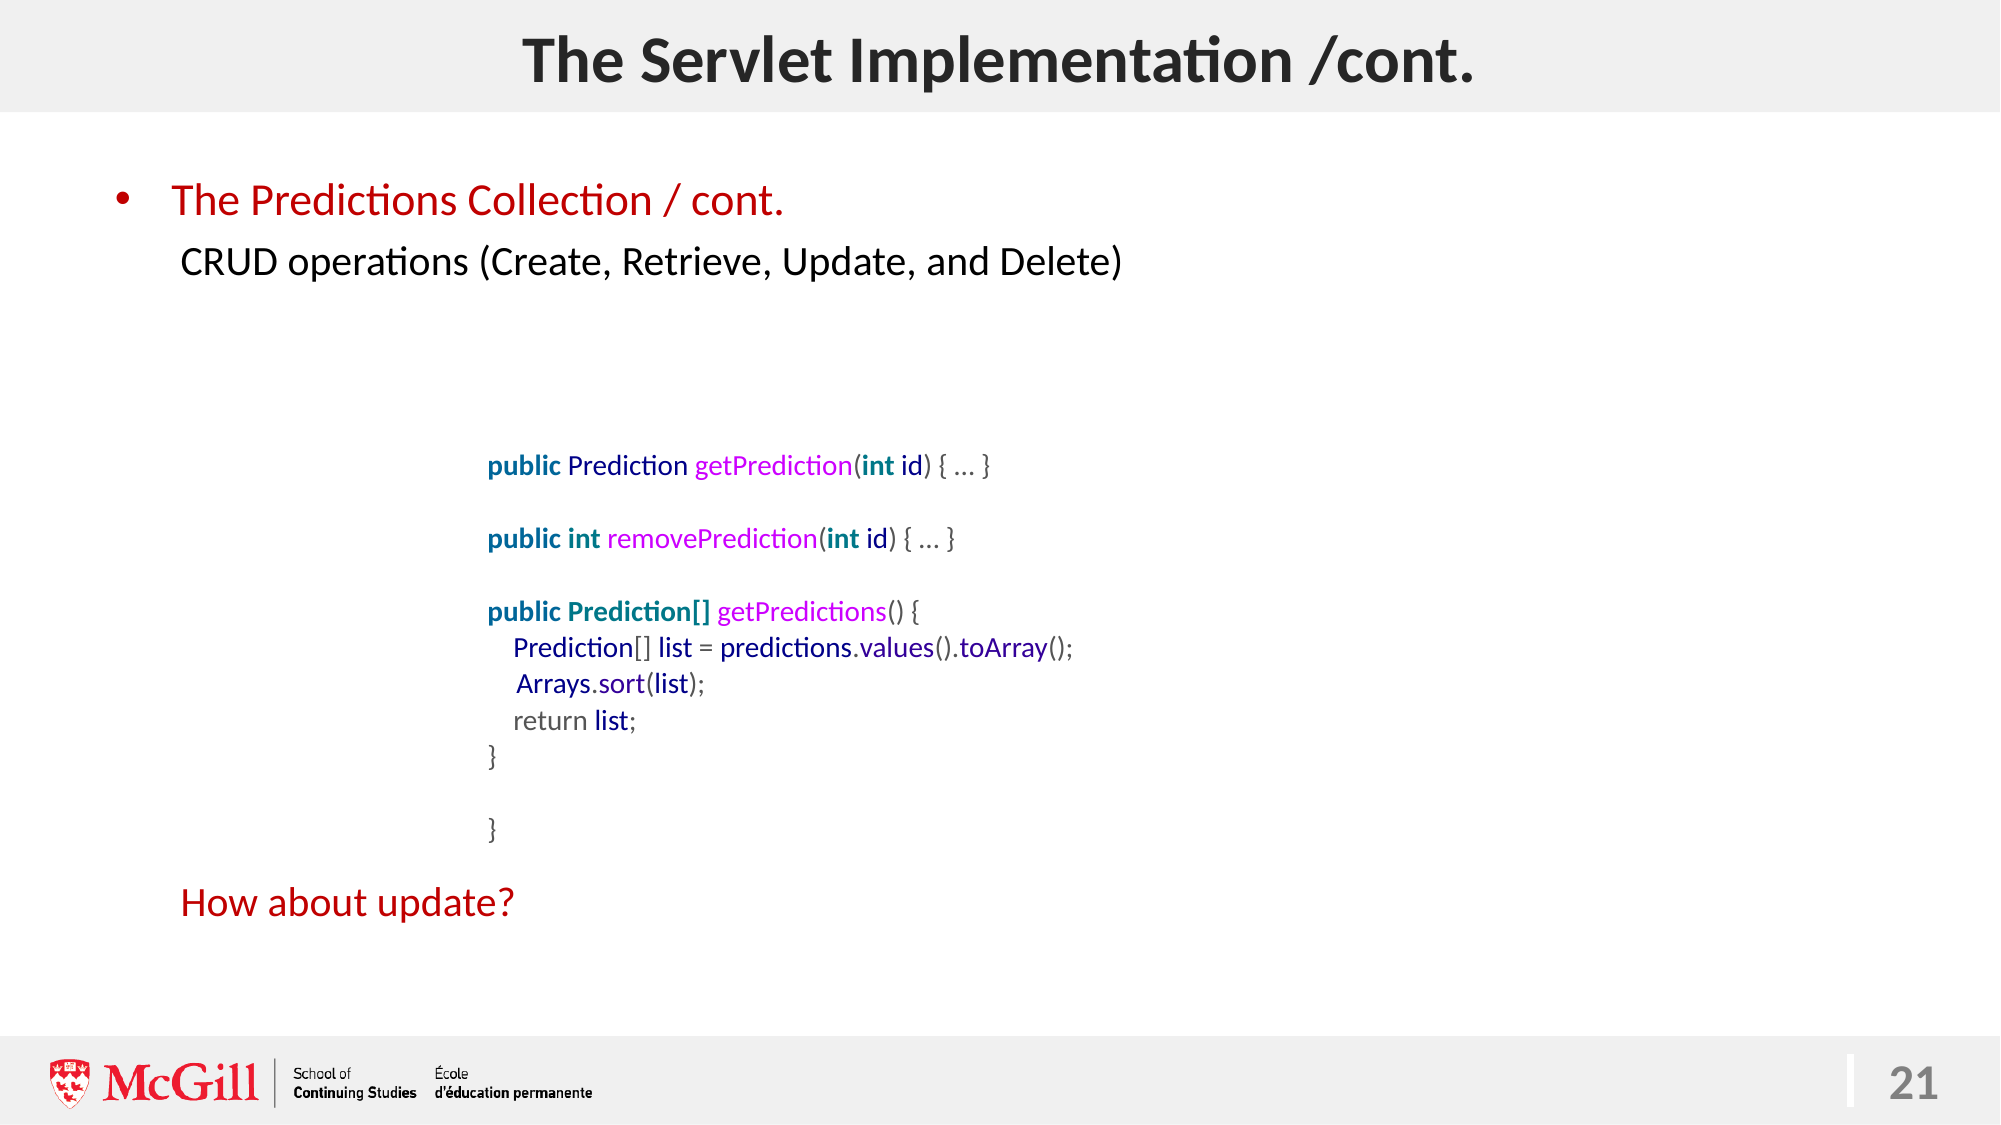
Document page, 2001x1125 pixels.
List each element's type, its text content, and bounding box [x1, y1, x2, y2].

text_box public Prediction getPrediction(int id) { … } public int removePrediction(int id) { … } public Prediction[] getPredictions() { Prediction[] list = predictions.values().toArray(); Arrays.sort(list); return list; } } [472, 438, 1537, 853]
title The Servlet Implementation /cont. [0, 0, 2000, 113]
list The Predictions Collection / cont. CRUD operations (Create, Retrieve, Update, and Delete) How about update? [99, 162, 1900, 1005]
picture [50, 1058, 592, 1109]
